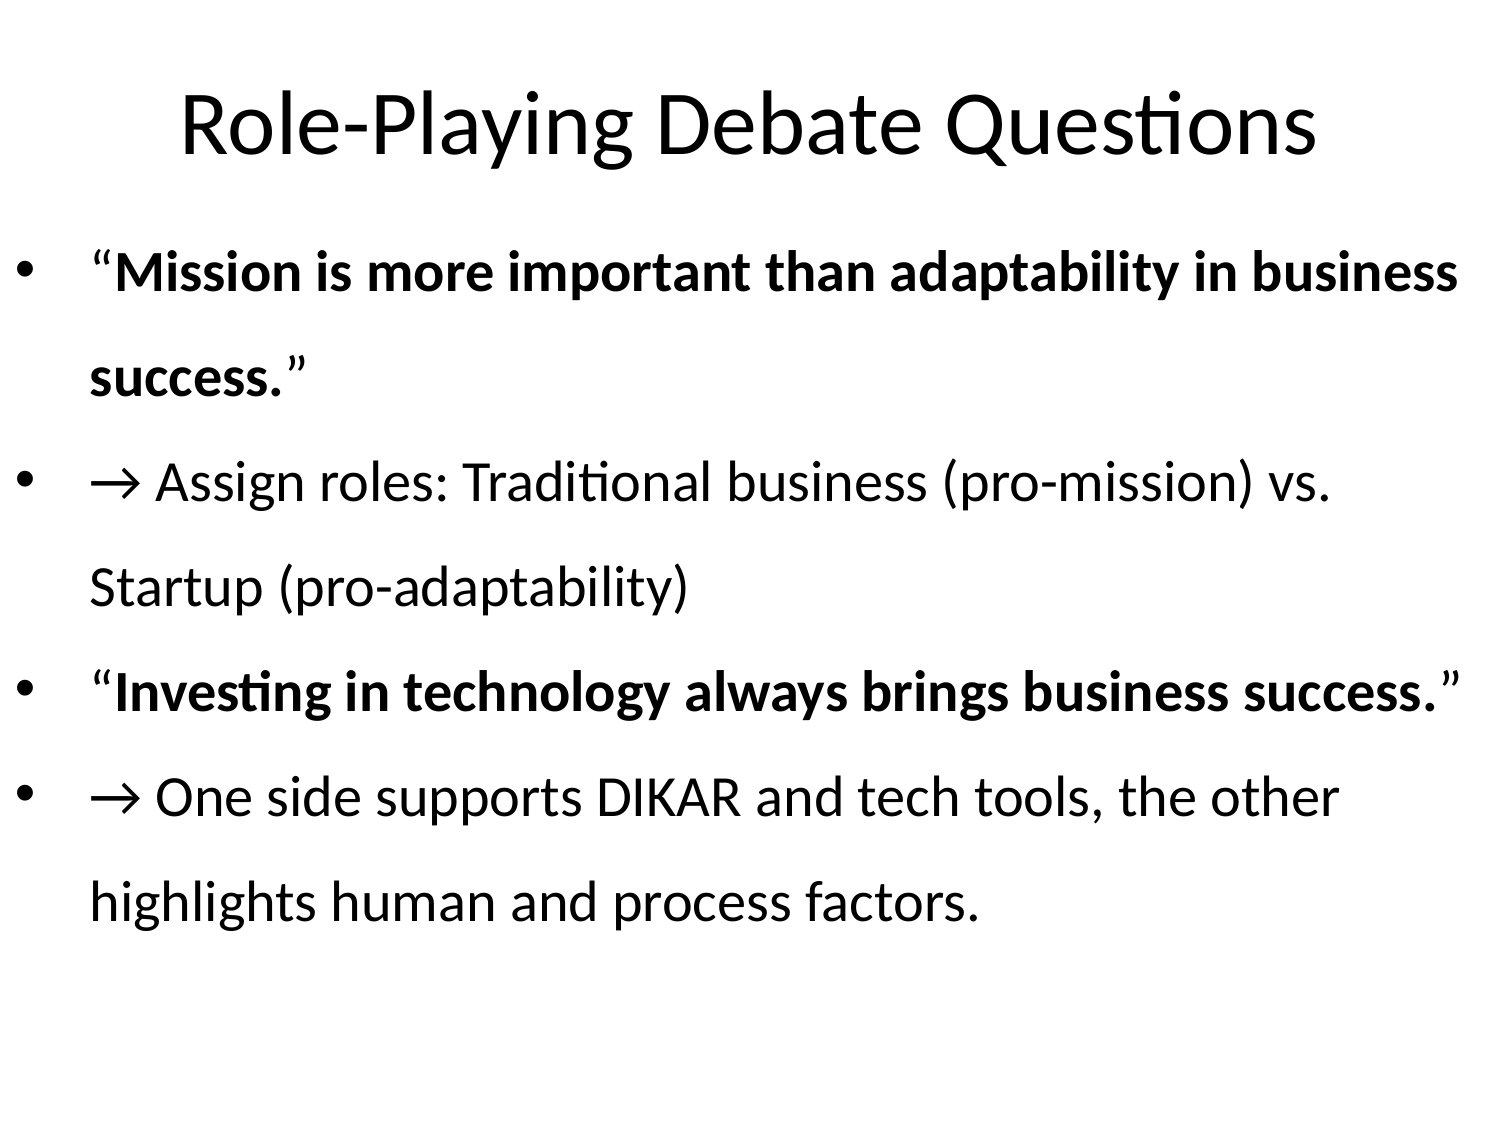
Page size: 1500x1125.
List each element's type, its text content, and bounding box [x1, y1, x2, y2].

text_box “Mission is more important than adaptability in business success.” → Assign roles: Traditional business (pro-mission) vs. Startup (pro-adaptability) “Investing in technology always brings business success.” → One side supports DIKAR and tech tools, the other highlights human and process factors. [0, 190, 1500, 941]
text_box Role-Playing Debate Questions [74, 23, 1425, 190]
